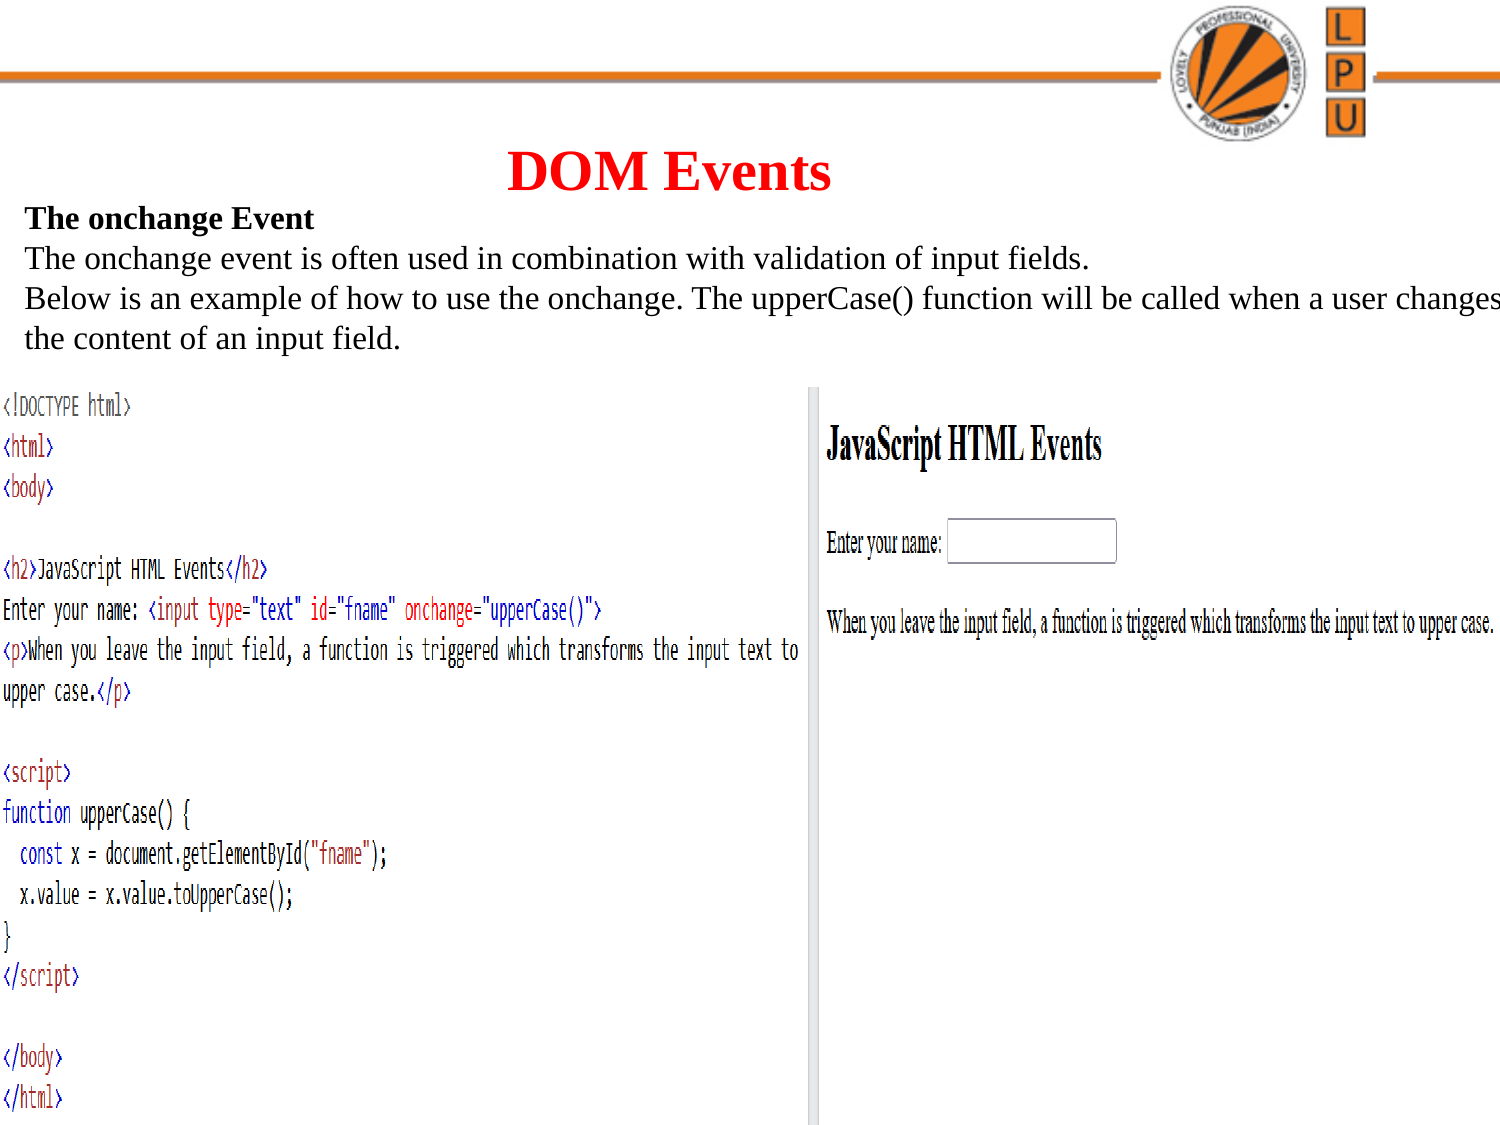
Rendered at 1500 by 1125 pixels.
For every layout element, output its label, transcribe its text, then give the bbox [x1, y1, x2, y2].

text_box DOM Events [287, 125, 1038, 188]
text_box The onchange Event The onchange event is often used in combination with validation of input fields. Below is an example of how to use the onchange. The upperCase() function will be called when a user changes the content of an input field. [9, 188, 1500, 364]
picture [0, 0, 1500, 1125]
